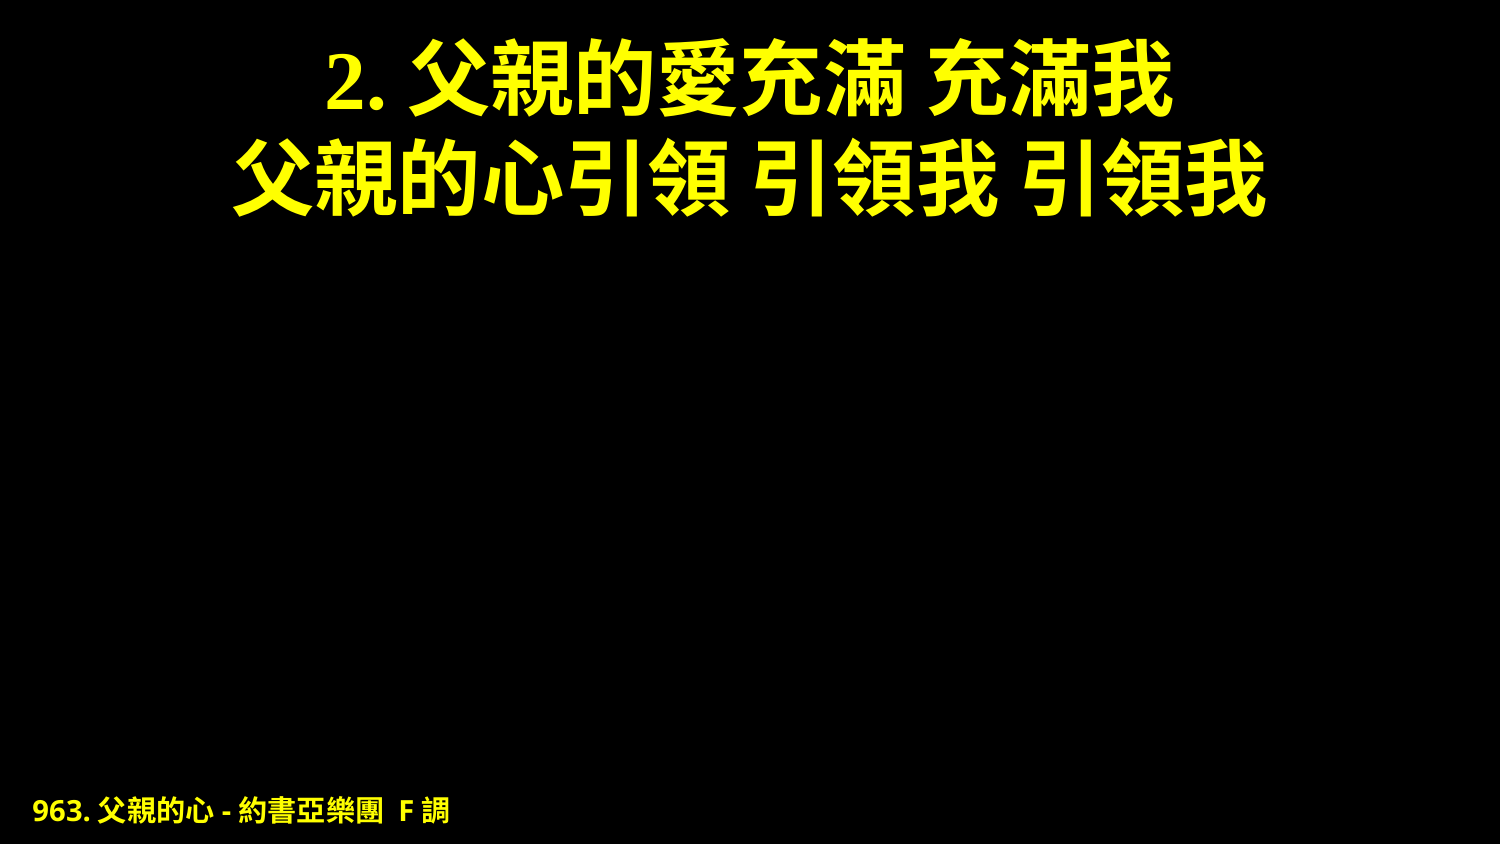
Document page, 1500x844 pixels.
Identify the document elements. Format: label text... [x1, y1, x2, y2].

text_box 963.父親的心-約書亞樂團 F調 [17, 784, 774, 835]
title 2.父親的愛充滿 充滿我 父親的心引領 引領我 引領我 [0, 55, 1500, 197]
